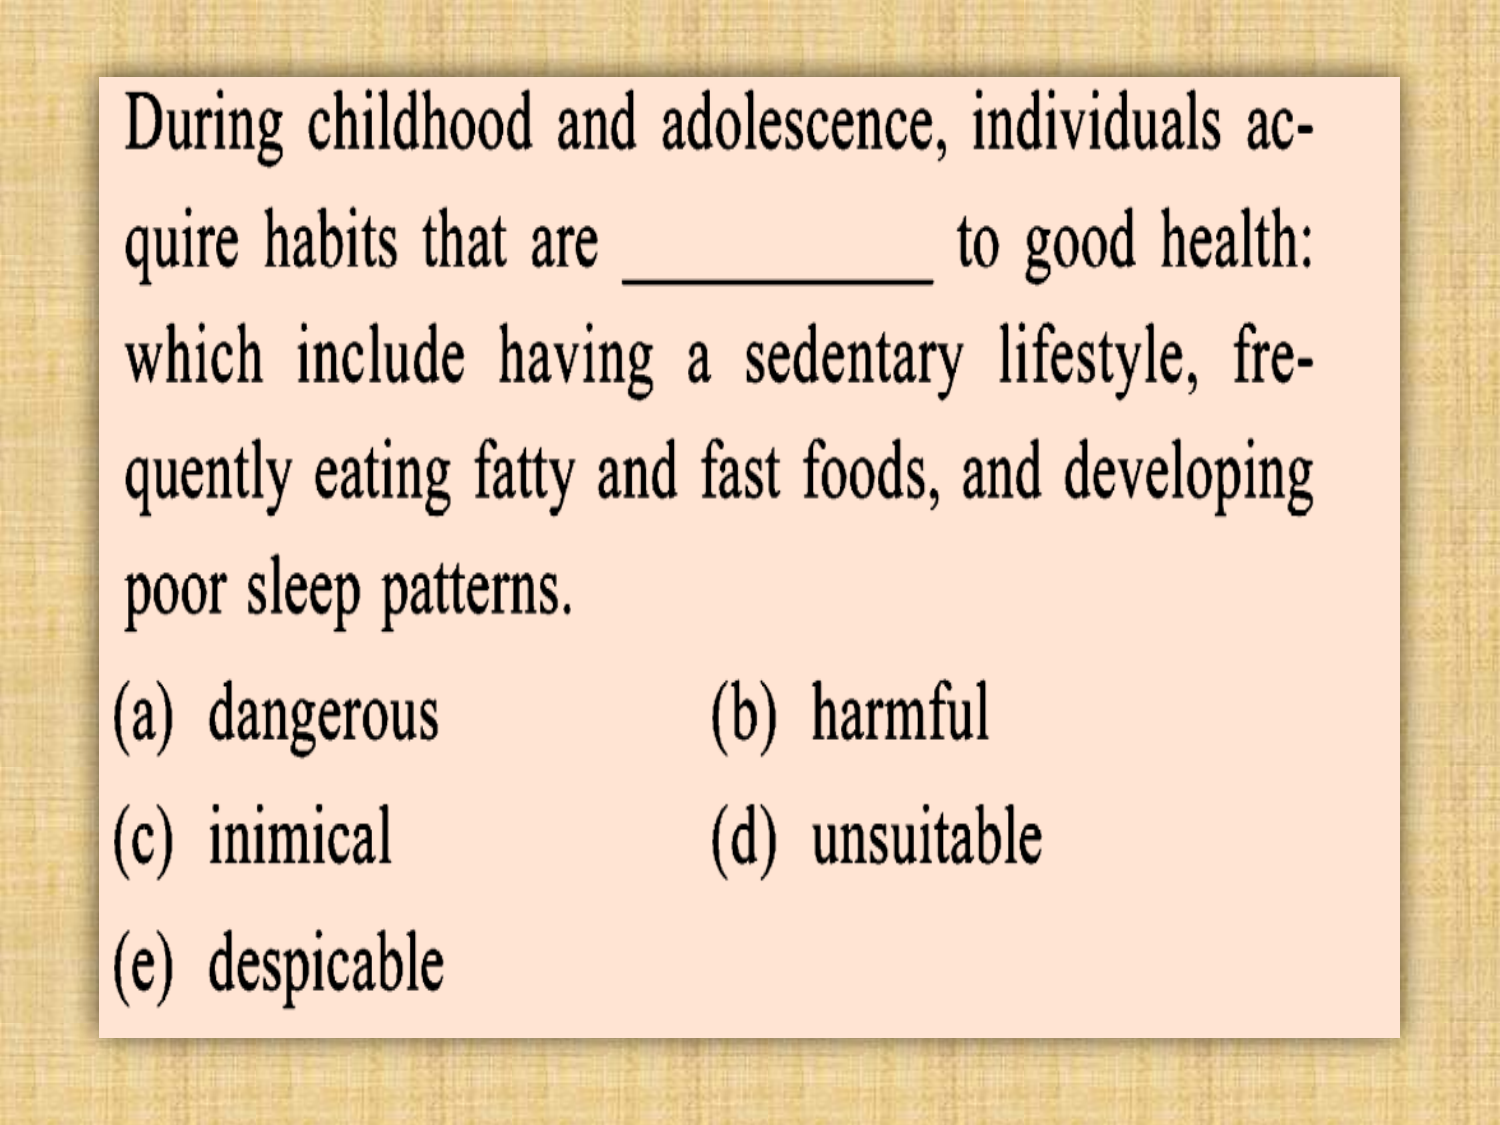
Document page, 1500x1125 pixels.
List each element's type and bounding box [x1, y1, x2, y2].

title [75, 45, 1425, 1038]
picture [0, 0, 1500, 1125]
